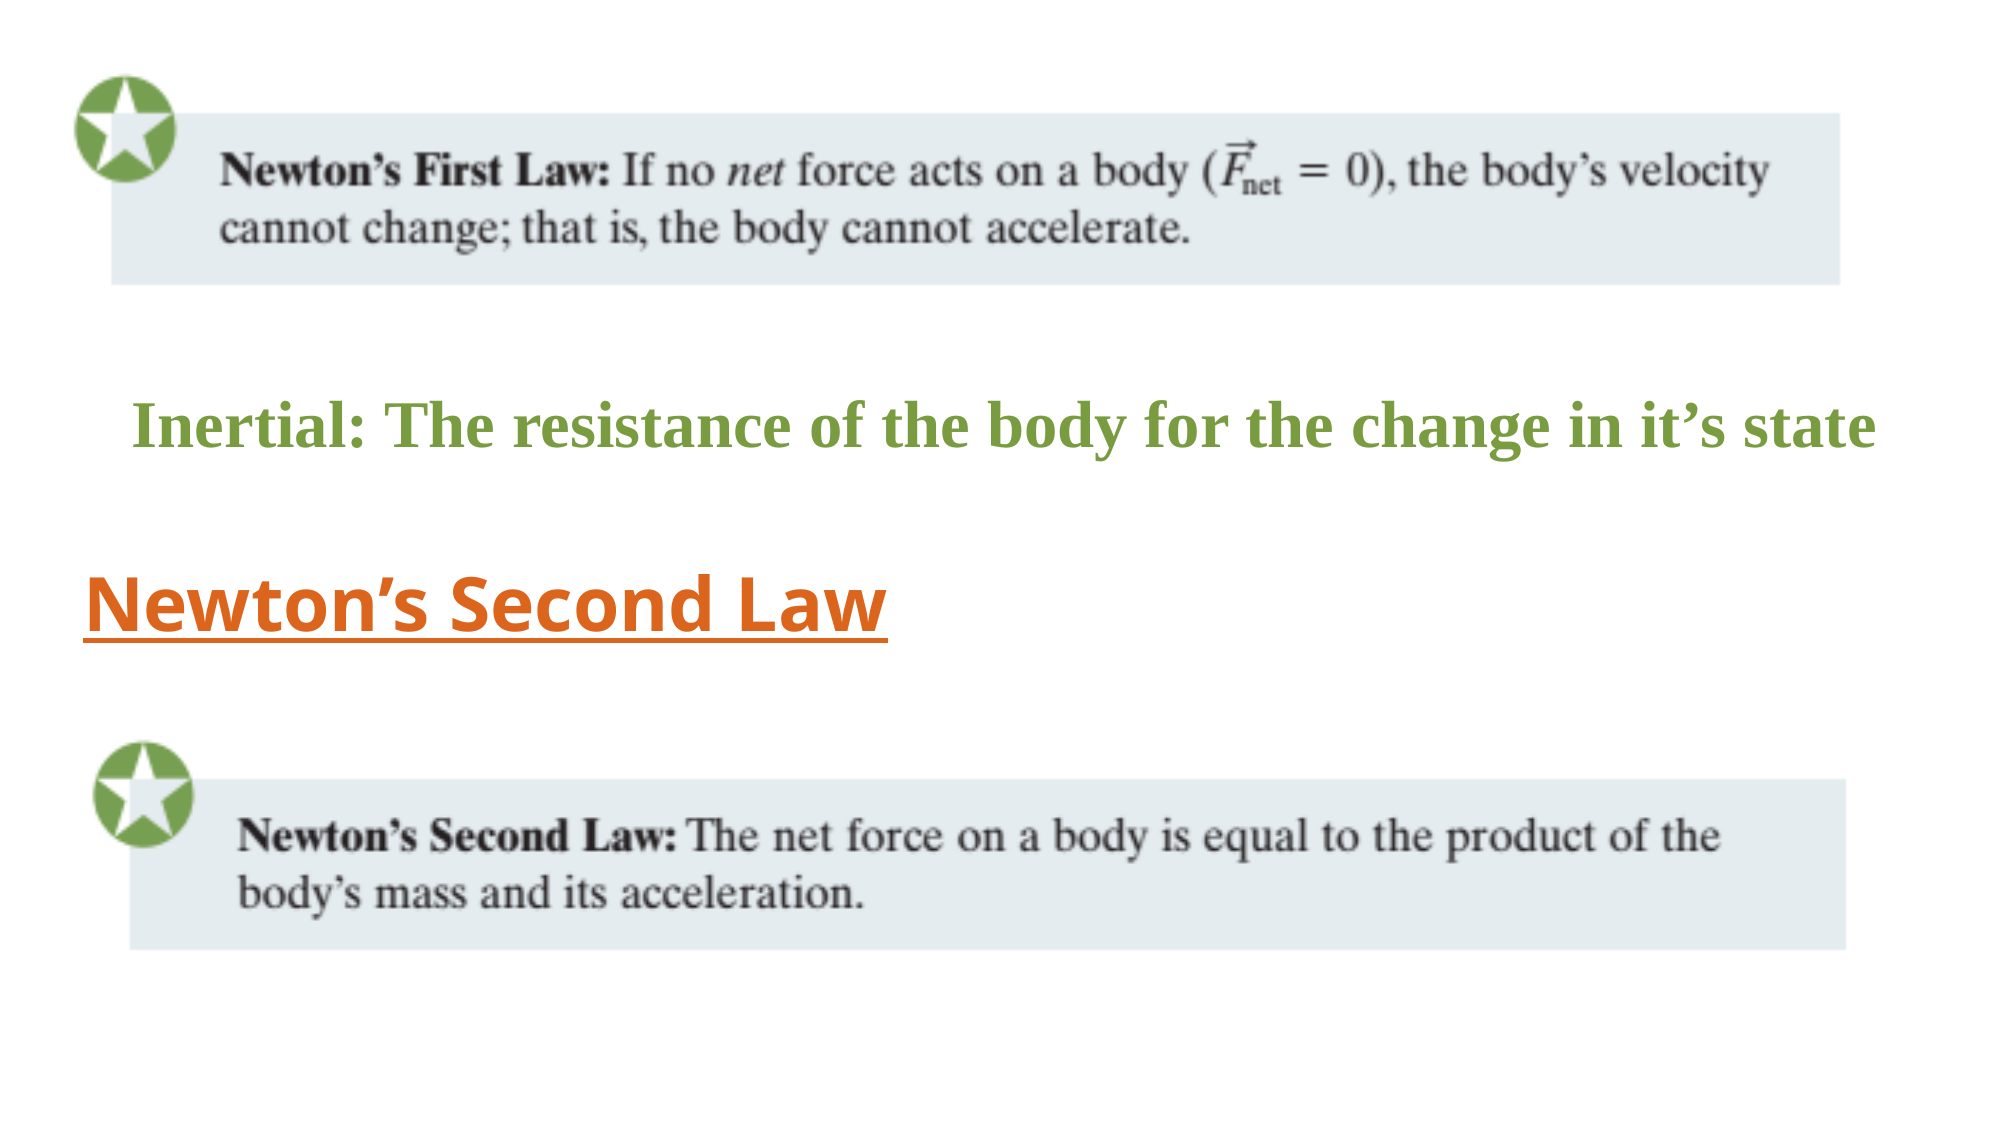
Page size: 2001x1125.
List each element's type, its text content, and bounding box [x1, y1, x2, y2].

text_box Inertial: The resistance of the body for the change in it’s state [116, 373, 1932, 548]
picture [71, 726, 1881, 993]
text_box Newton’s Second Law [68, 549, 1069, 655]
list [38, 54, 1881, 316]
